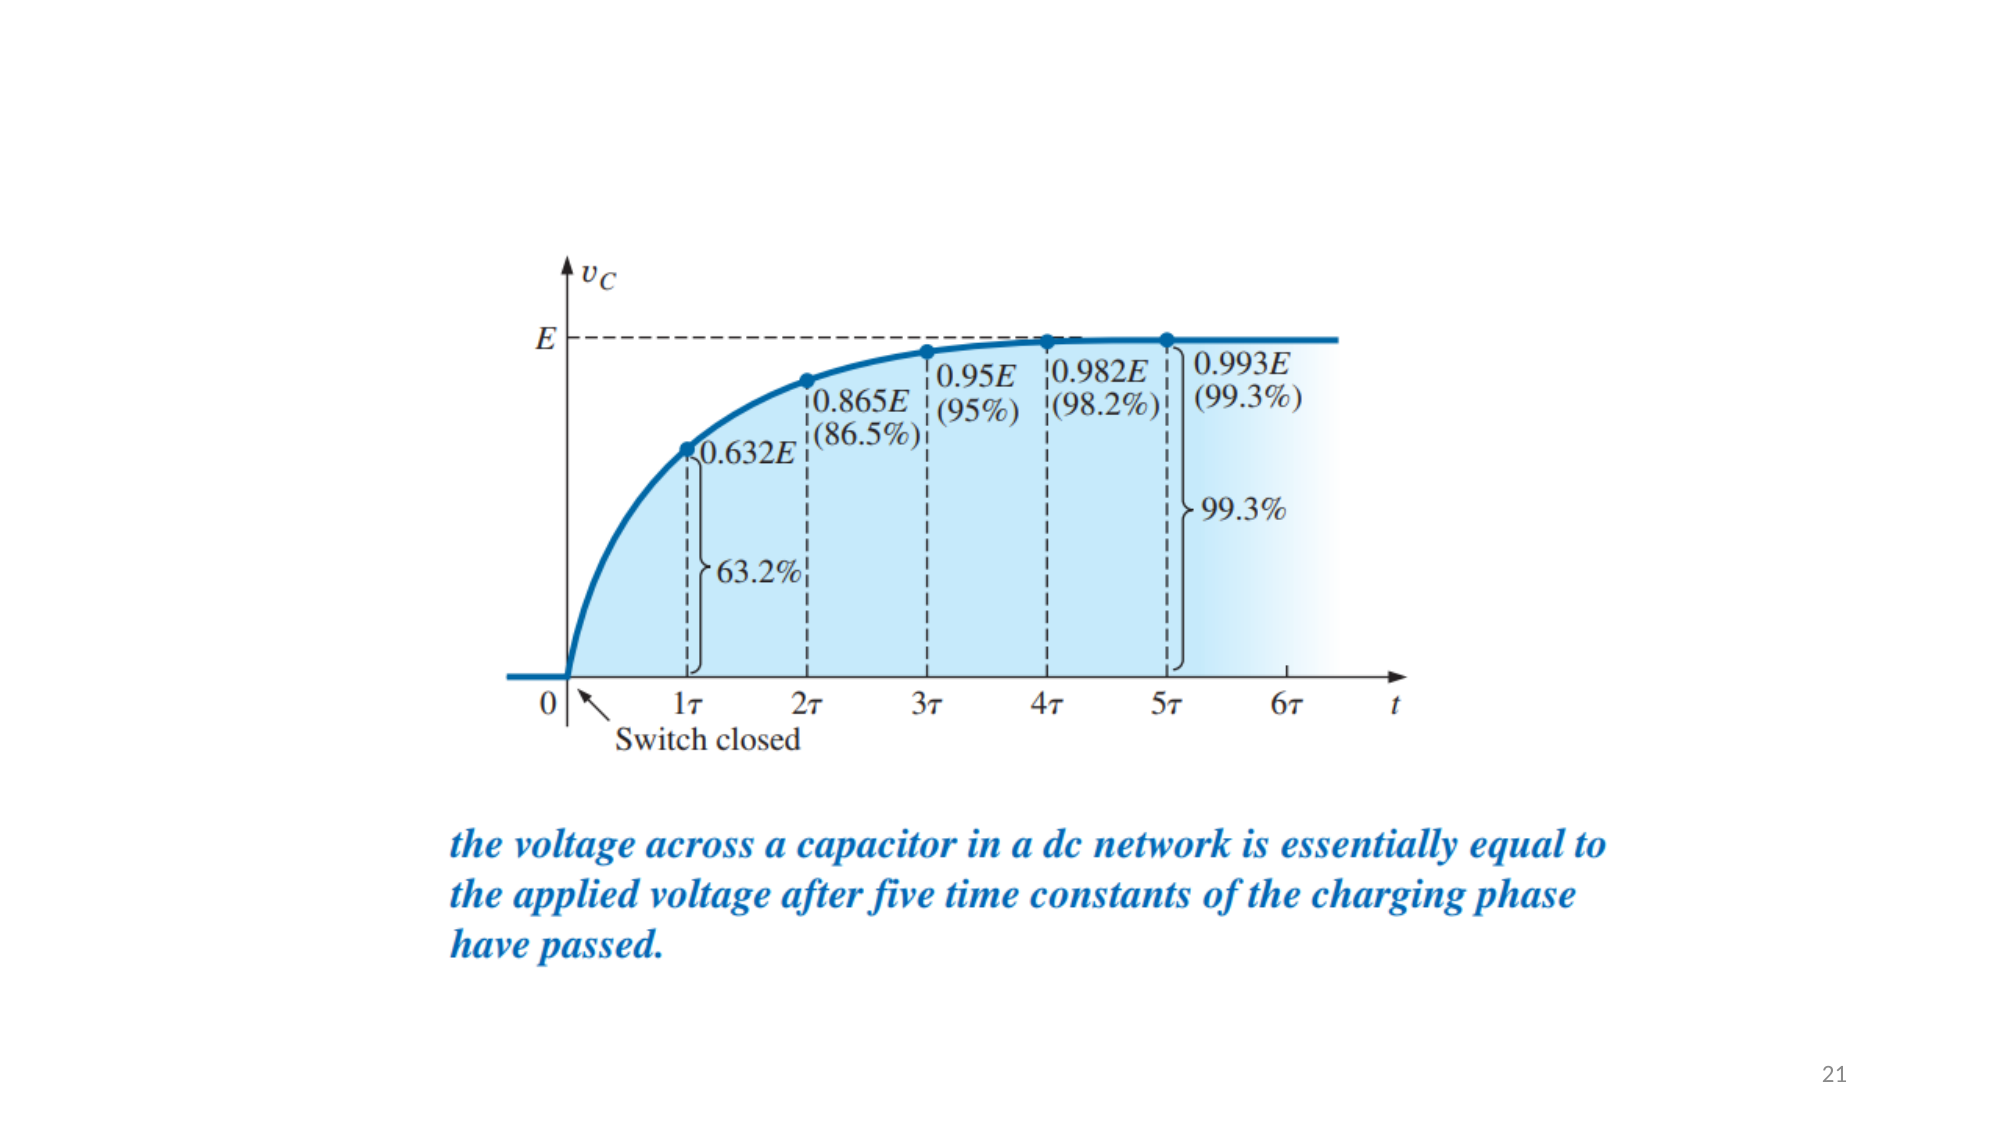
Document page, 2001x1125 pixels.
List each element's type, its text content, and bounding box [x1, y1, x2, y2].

slide_number 21 [1412, 1042, 1863, 1103]
picture [462, 224, 1430, 758]
picture [437, 812, 1621, 997]
